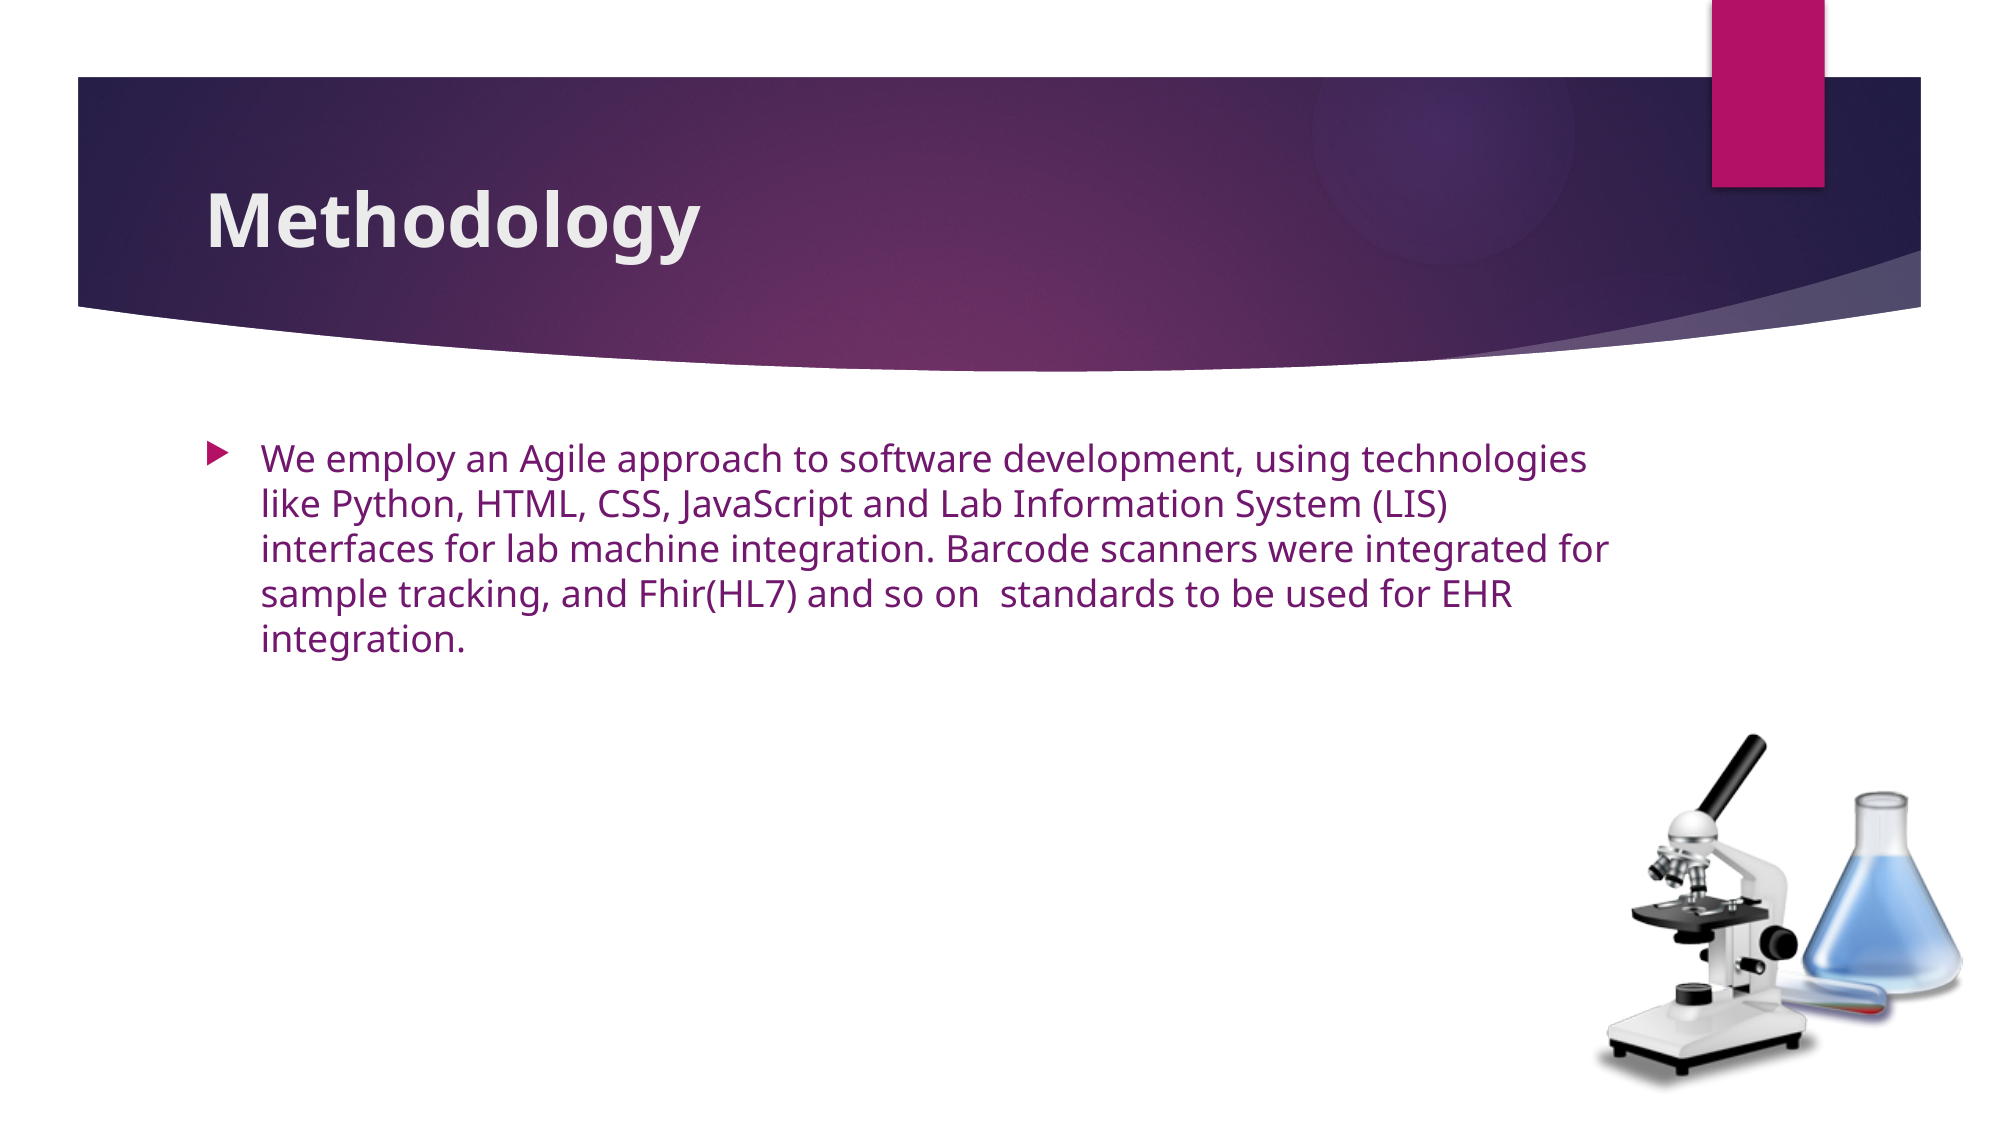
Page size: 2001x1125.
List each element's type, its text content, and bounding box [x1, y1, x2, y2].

list We employ an Agile approach to software development, using technologies like Python, HTML, CSS, JavaScript and Lab Information System (LIS) interfaces for lab machine integration. Barcode scanners were integrated for sample tracking, and Fhir(HL7) and so on standards to be used for EHR integration. [189, 427, 1638, 594]
title Methodology [189, 159, 1627, 276]
picture [1582, 724, 1983, 1125]
